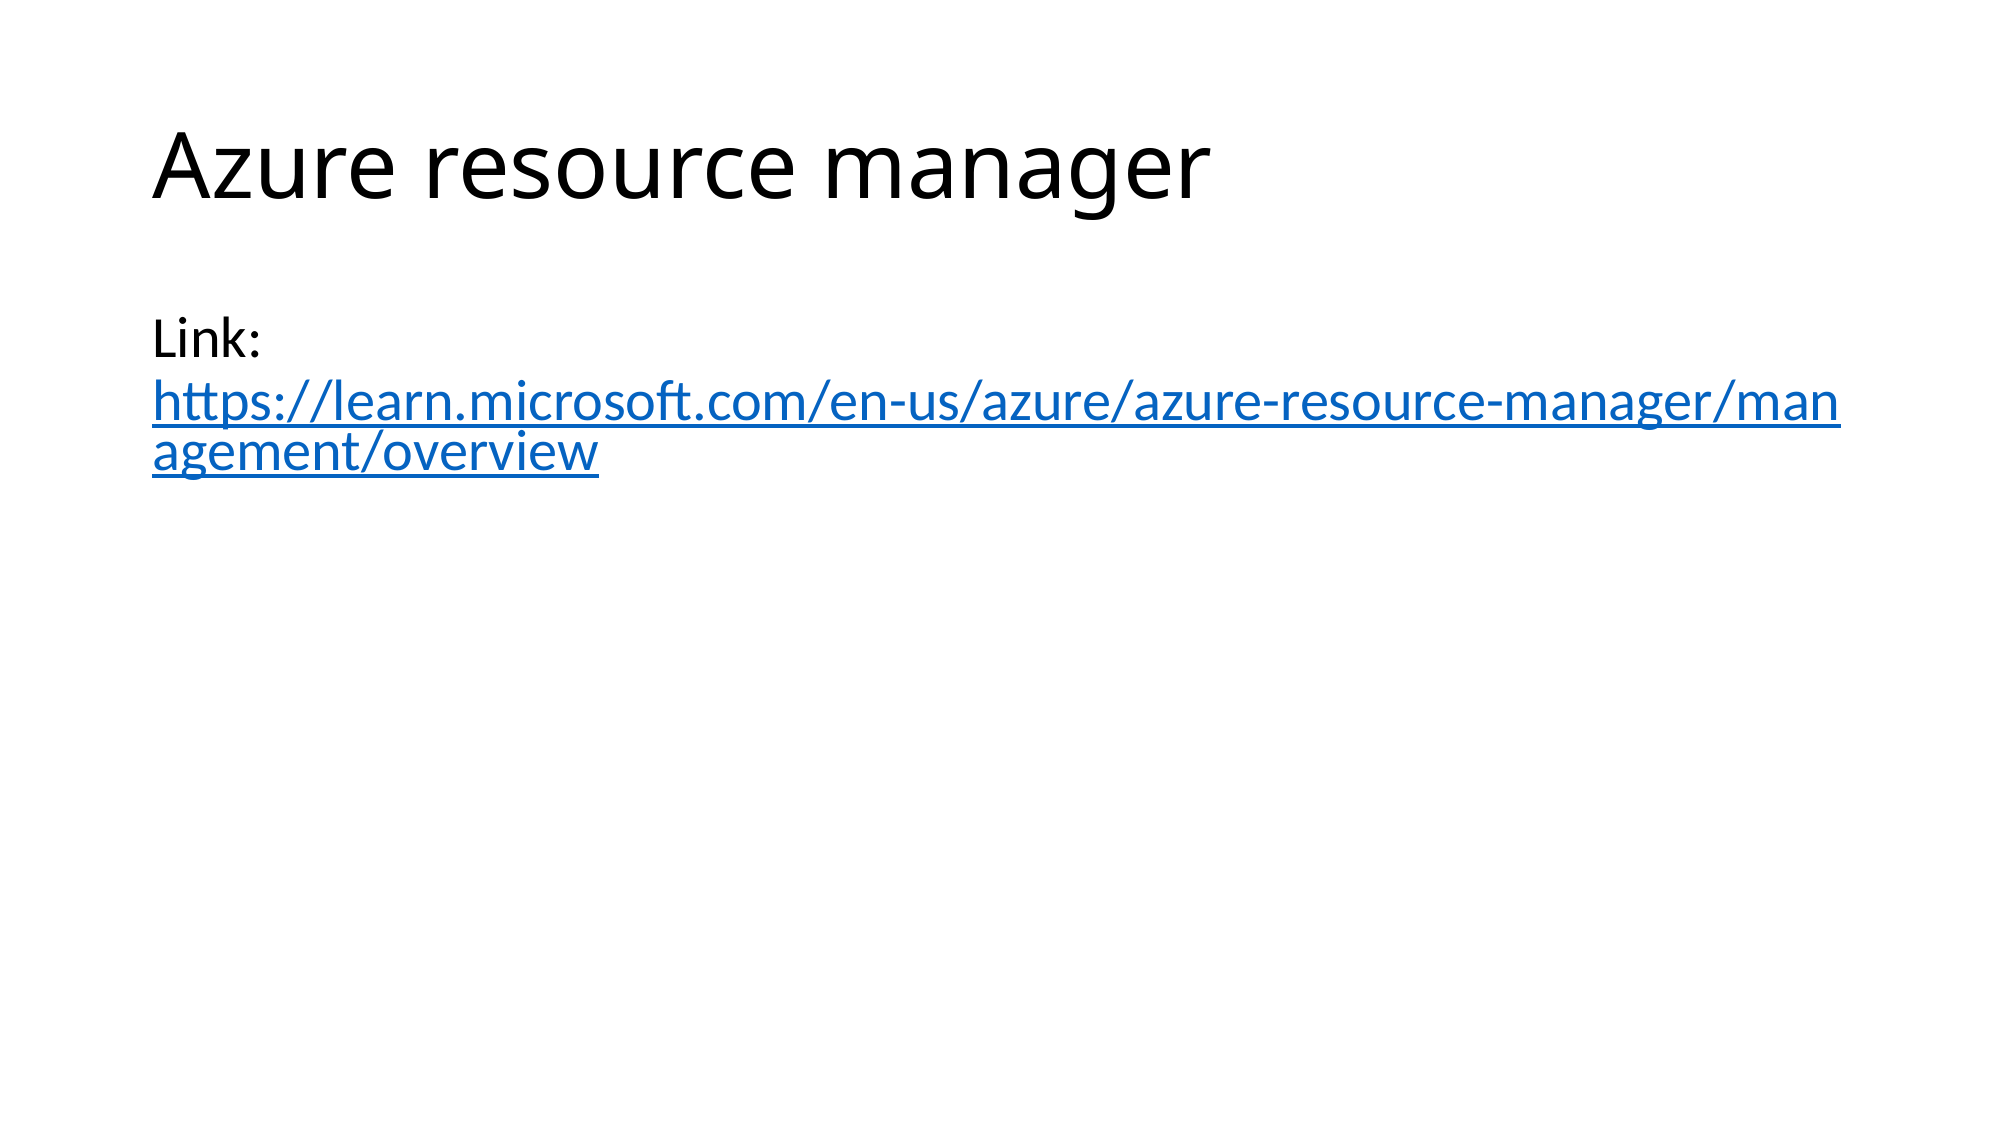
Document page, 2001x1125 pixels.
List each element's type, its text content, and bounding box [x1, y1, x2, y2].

list Link: https://learn.microsoft.com/en-us/azure/azure-resource-manager/management/overview [137, 299, 1863, 1014]
title Azure resource manager [137, 59, 1863, 278]
